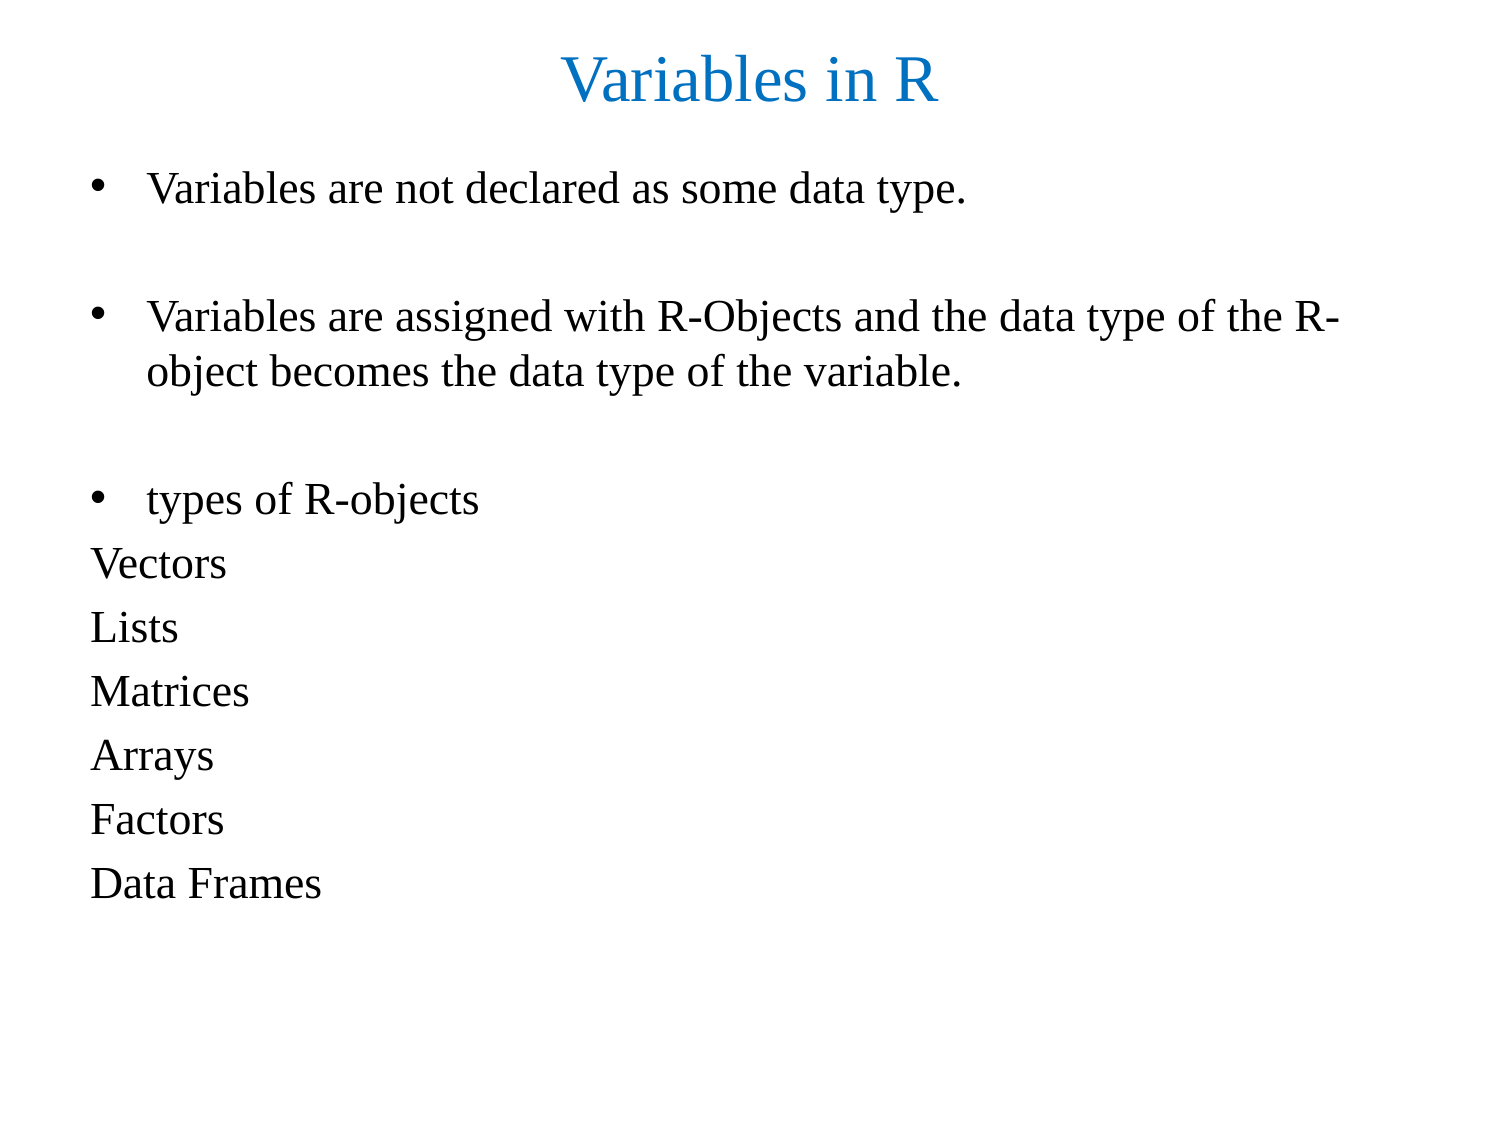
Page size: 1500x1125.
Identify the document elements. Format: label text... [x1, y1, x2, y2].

list Variables are not declared as some data type. Variables are assigned with R-Objects and the data type of the R-object becomes the data type of the variable. types of R-objects Vectors Lists Matrices Arrays Factors Data Frames [75, 149, 1425, 1038]
title Variables in R [75, 0, 1425, 149]
